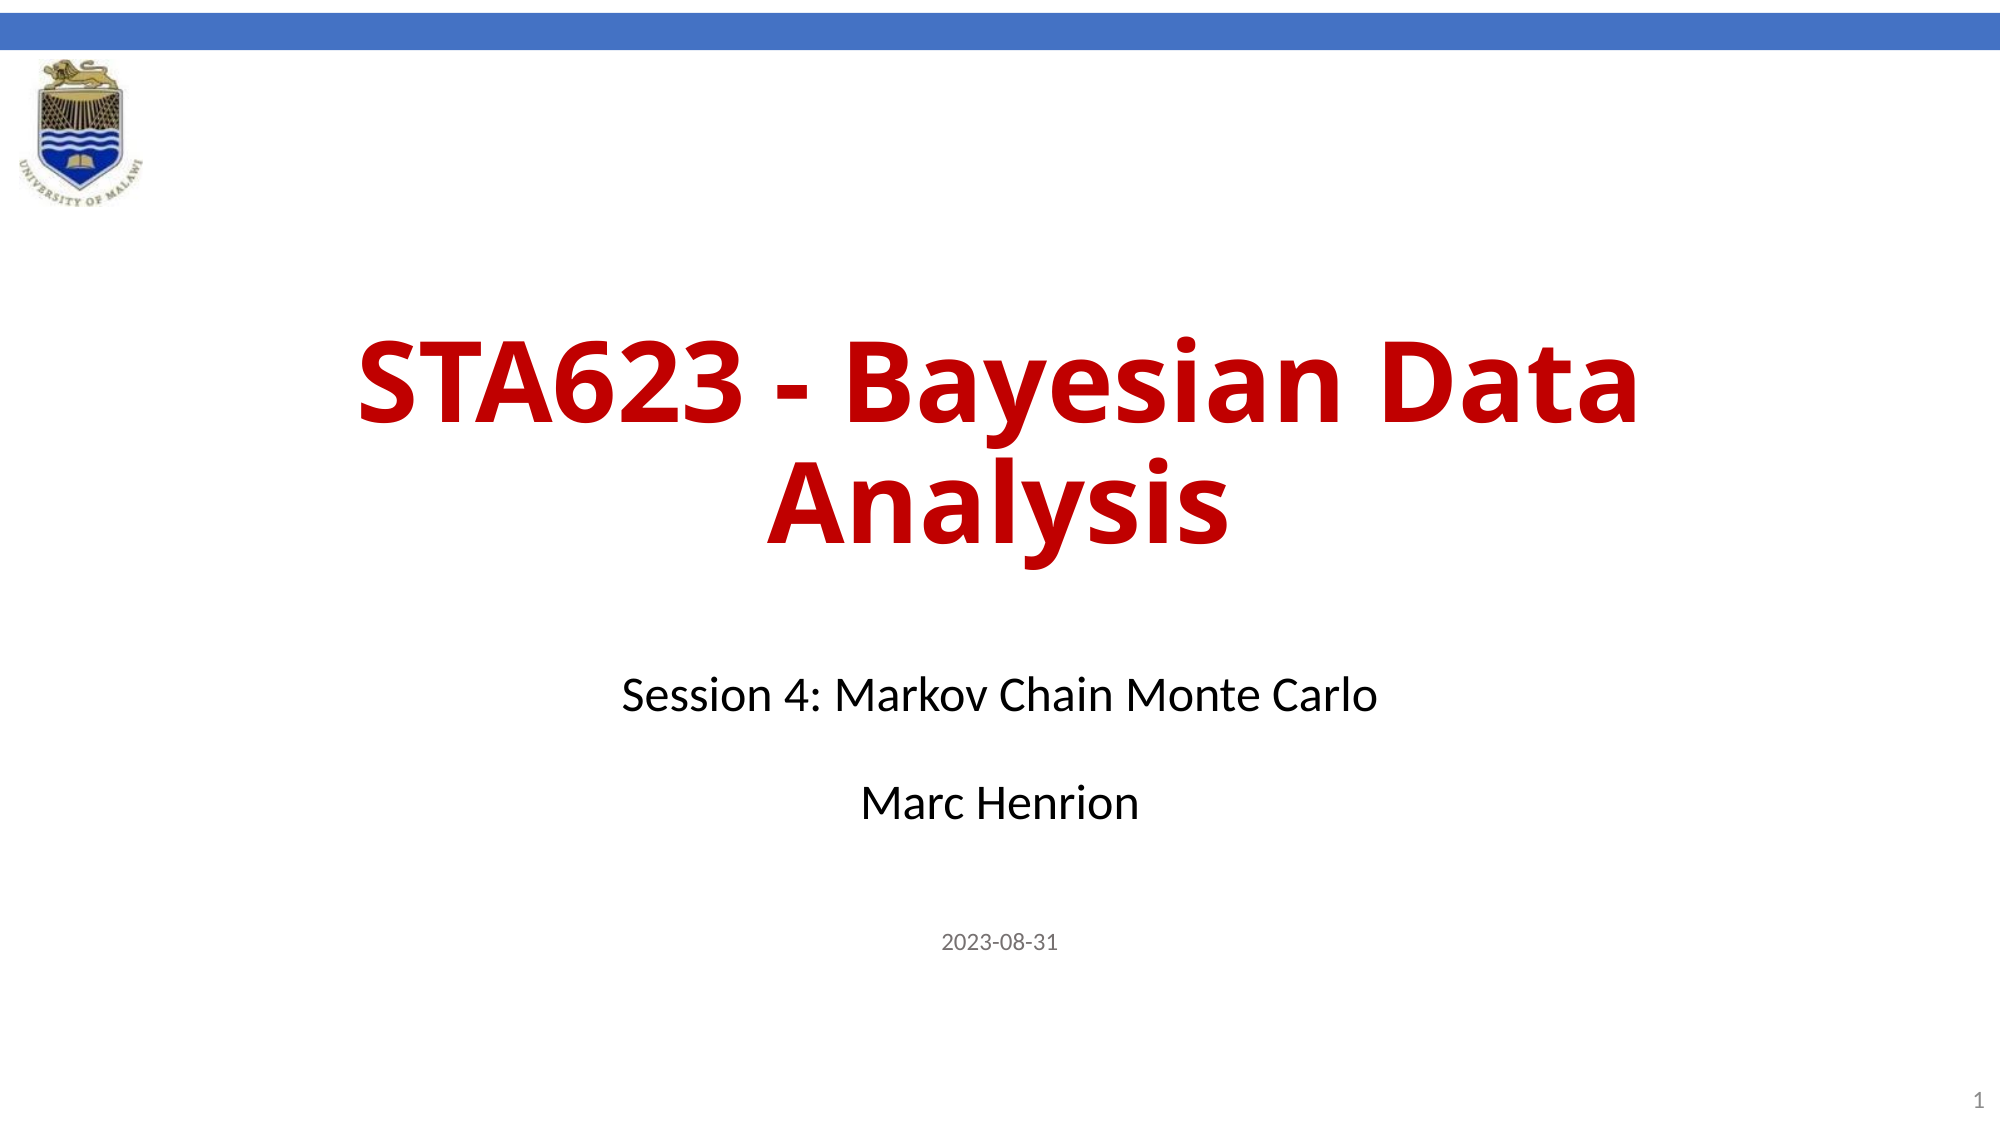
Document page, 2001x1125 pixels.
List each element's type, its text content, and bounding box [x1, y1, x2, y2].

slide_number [774, 915, 1225, 967]
title STA623 - Bayesian Data Analysis [249, 184, 1750, 576]
subtitle Session 4: Markov Chain Monte Carlo Marc Henrion [249, 660, 1750, 863]
picture [19, 59, 143, 207]
slide_number 1 [1550, 1073, 2000, 1125]
